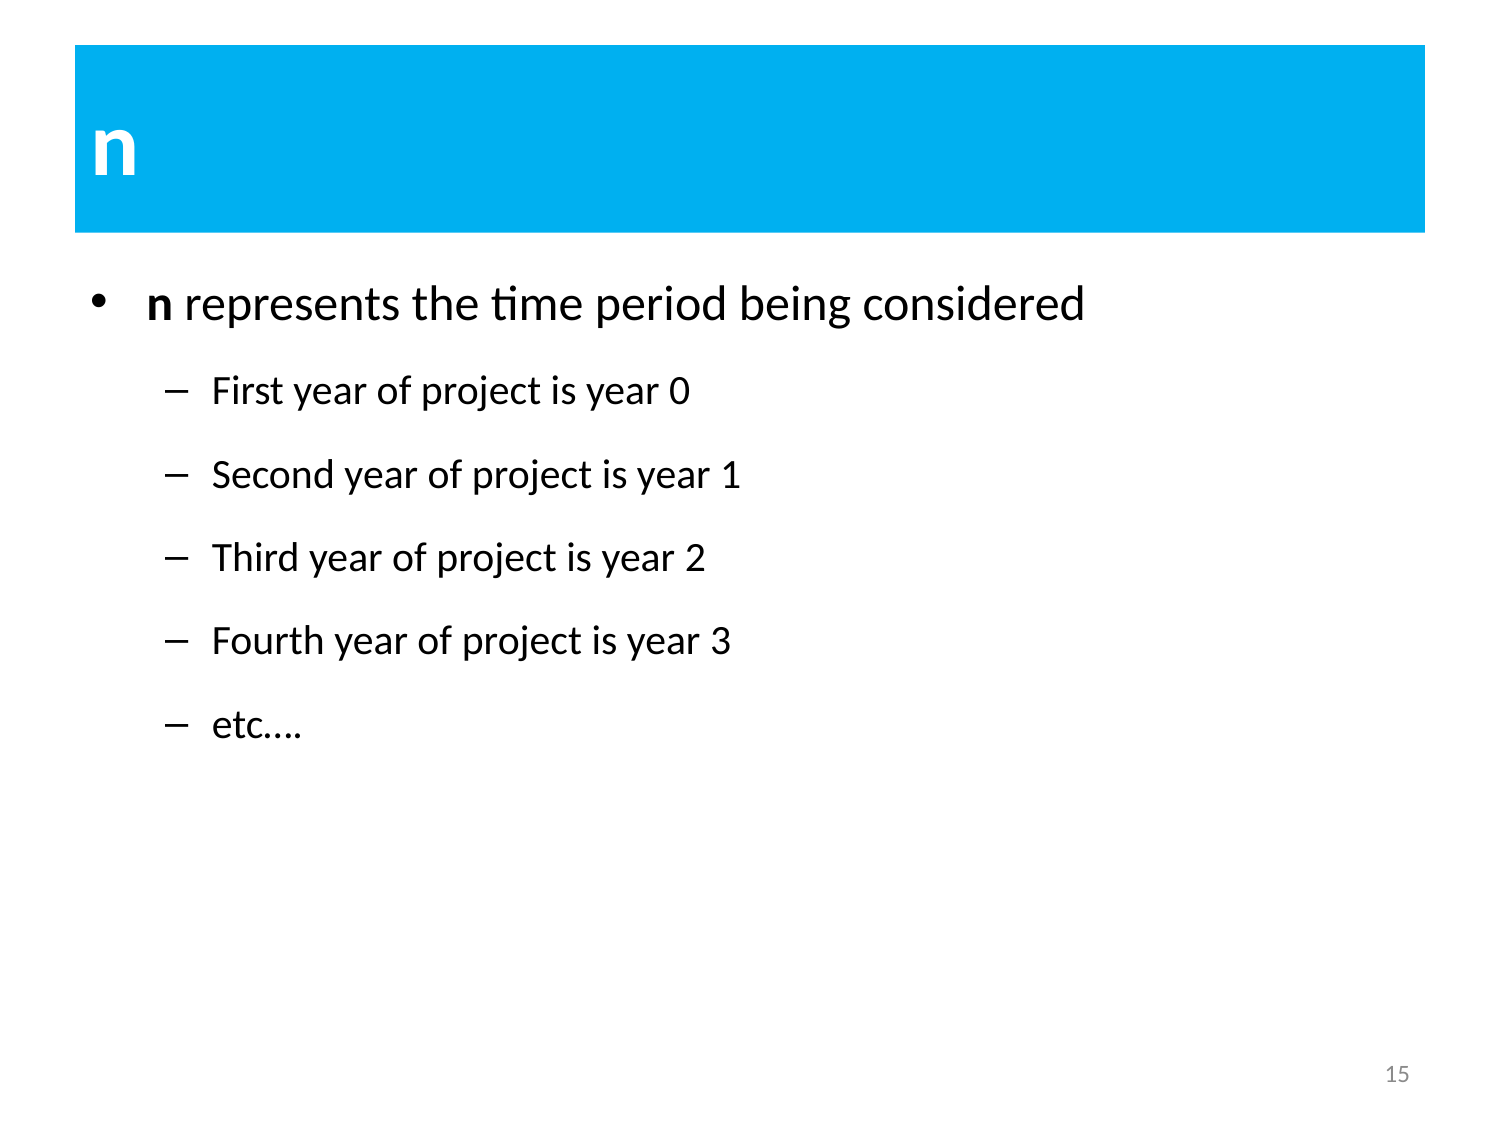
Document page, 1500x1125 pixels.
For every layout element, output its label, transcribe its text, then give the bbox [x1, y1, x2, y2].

list n represents the time period being considered First year of project is year 0 Second year of project is year 1 Third year of project is year 2 Fourth year of project is year 3 etc…. [75, 262, 1425, 1005]
title n [75, 45, 1425, 233]
slide_number 15 [1074, 1042, 1425, 1103]
